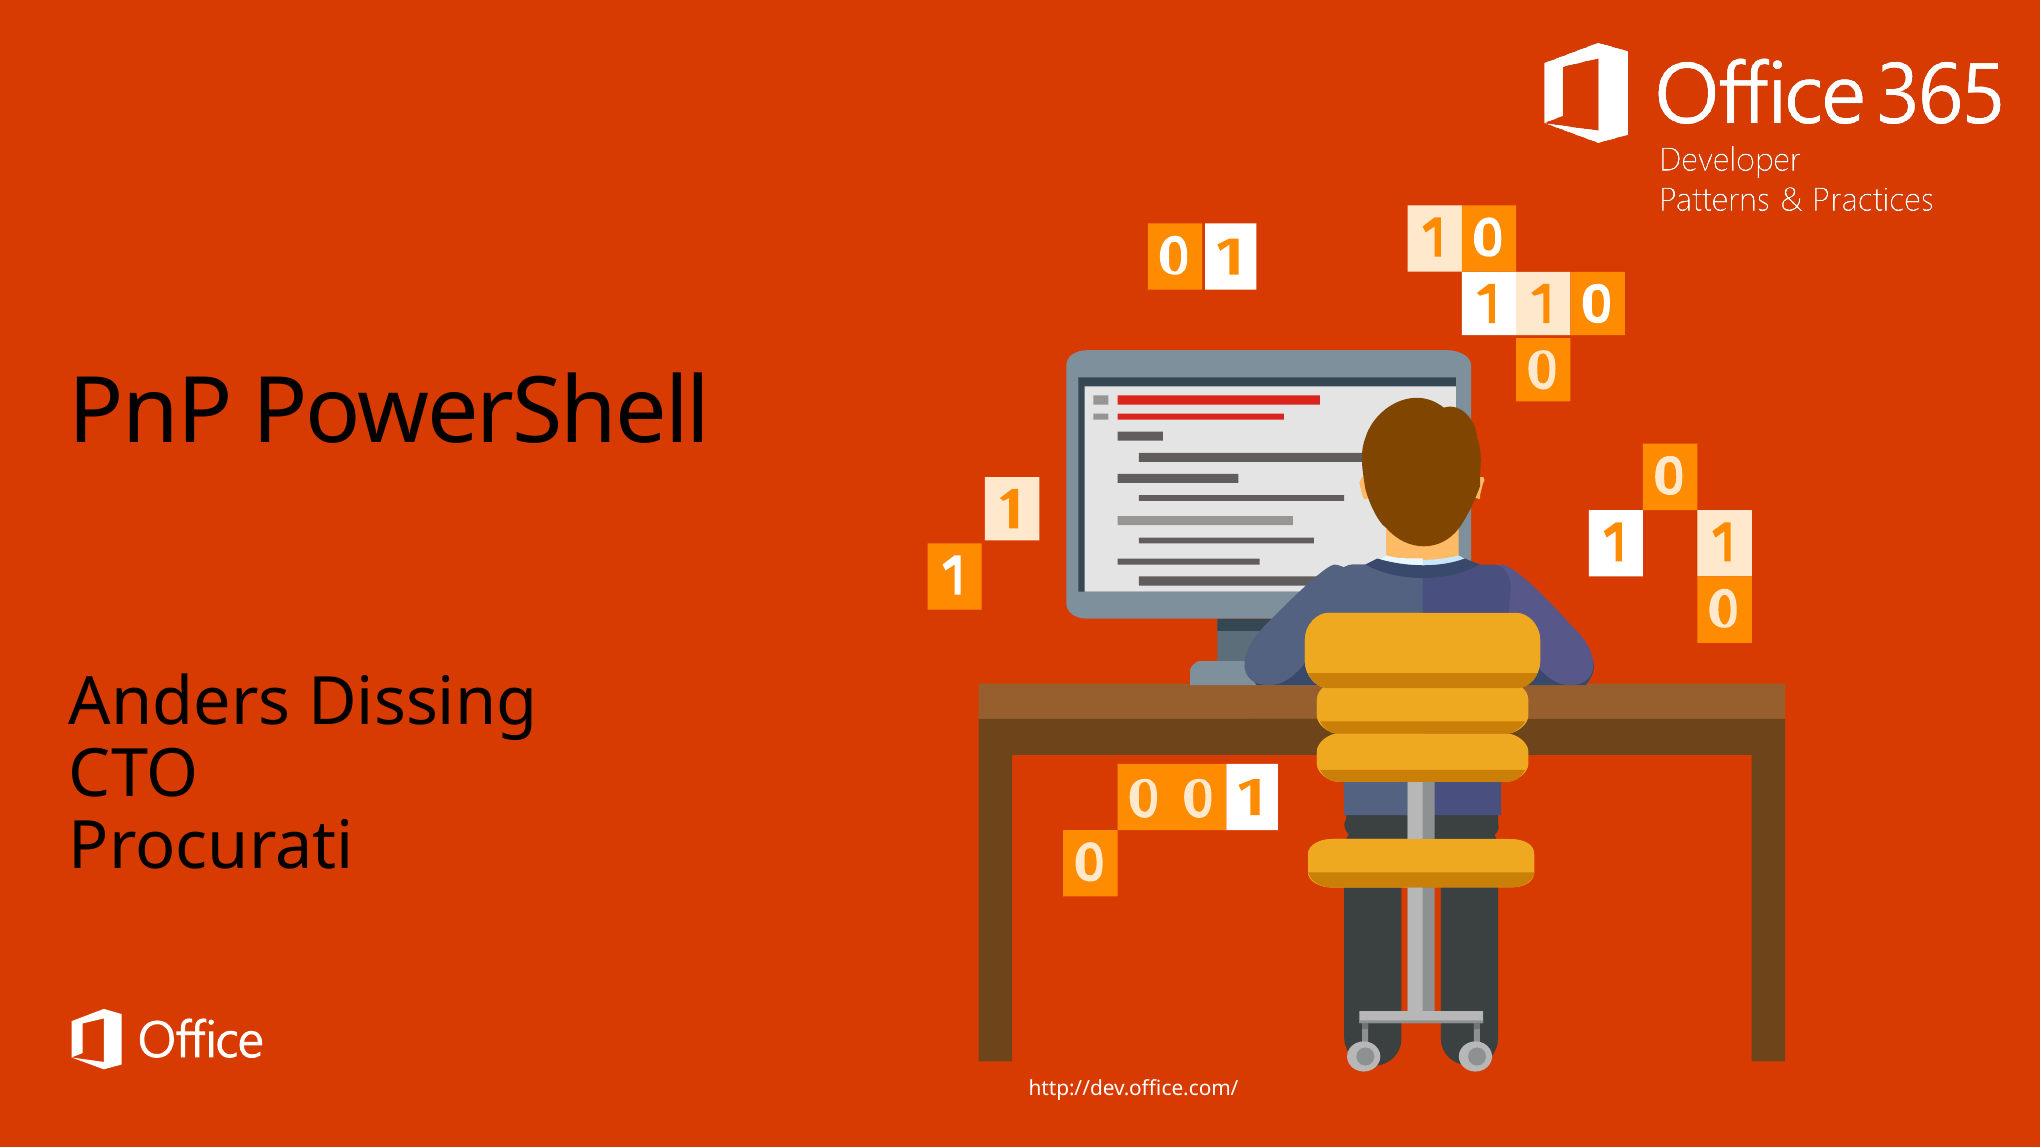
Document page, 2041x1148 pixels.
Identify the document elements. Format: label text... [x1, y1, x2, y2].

list Anders Dissing CTO Procurati [45, 648, 907, 949]
title PnP PowerShell [45, 348, 904, 648]
picture [1501, 0, 2041, 239]
